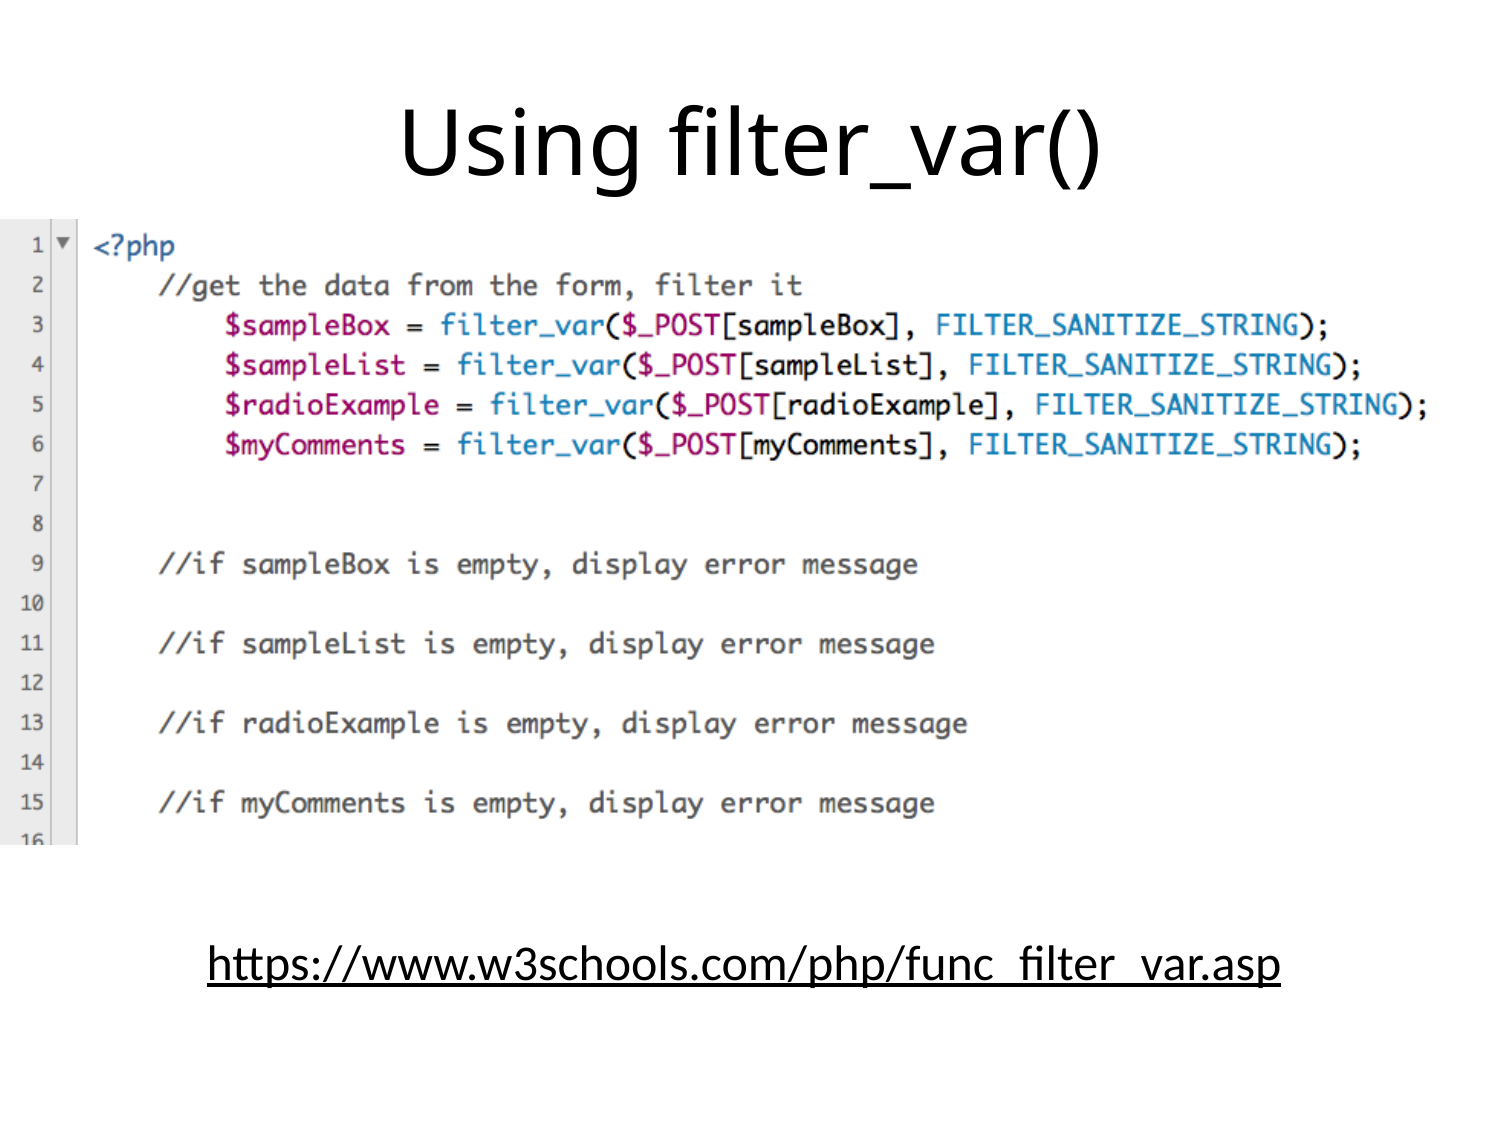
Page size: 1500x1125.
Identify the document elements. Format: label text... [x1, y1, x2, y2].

picture [0, 218, 1500, 845]
title Using filter_var() [75, 45, 1425, 217]
text_box https://www.w3schools.com/php/func_filter_var.asp [191, 922, 1308, 998]
